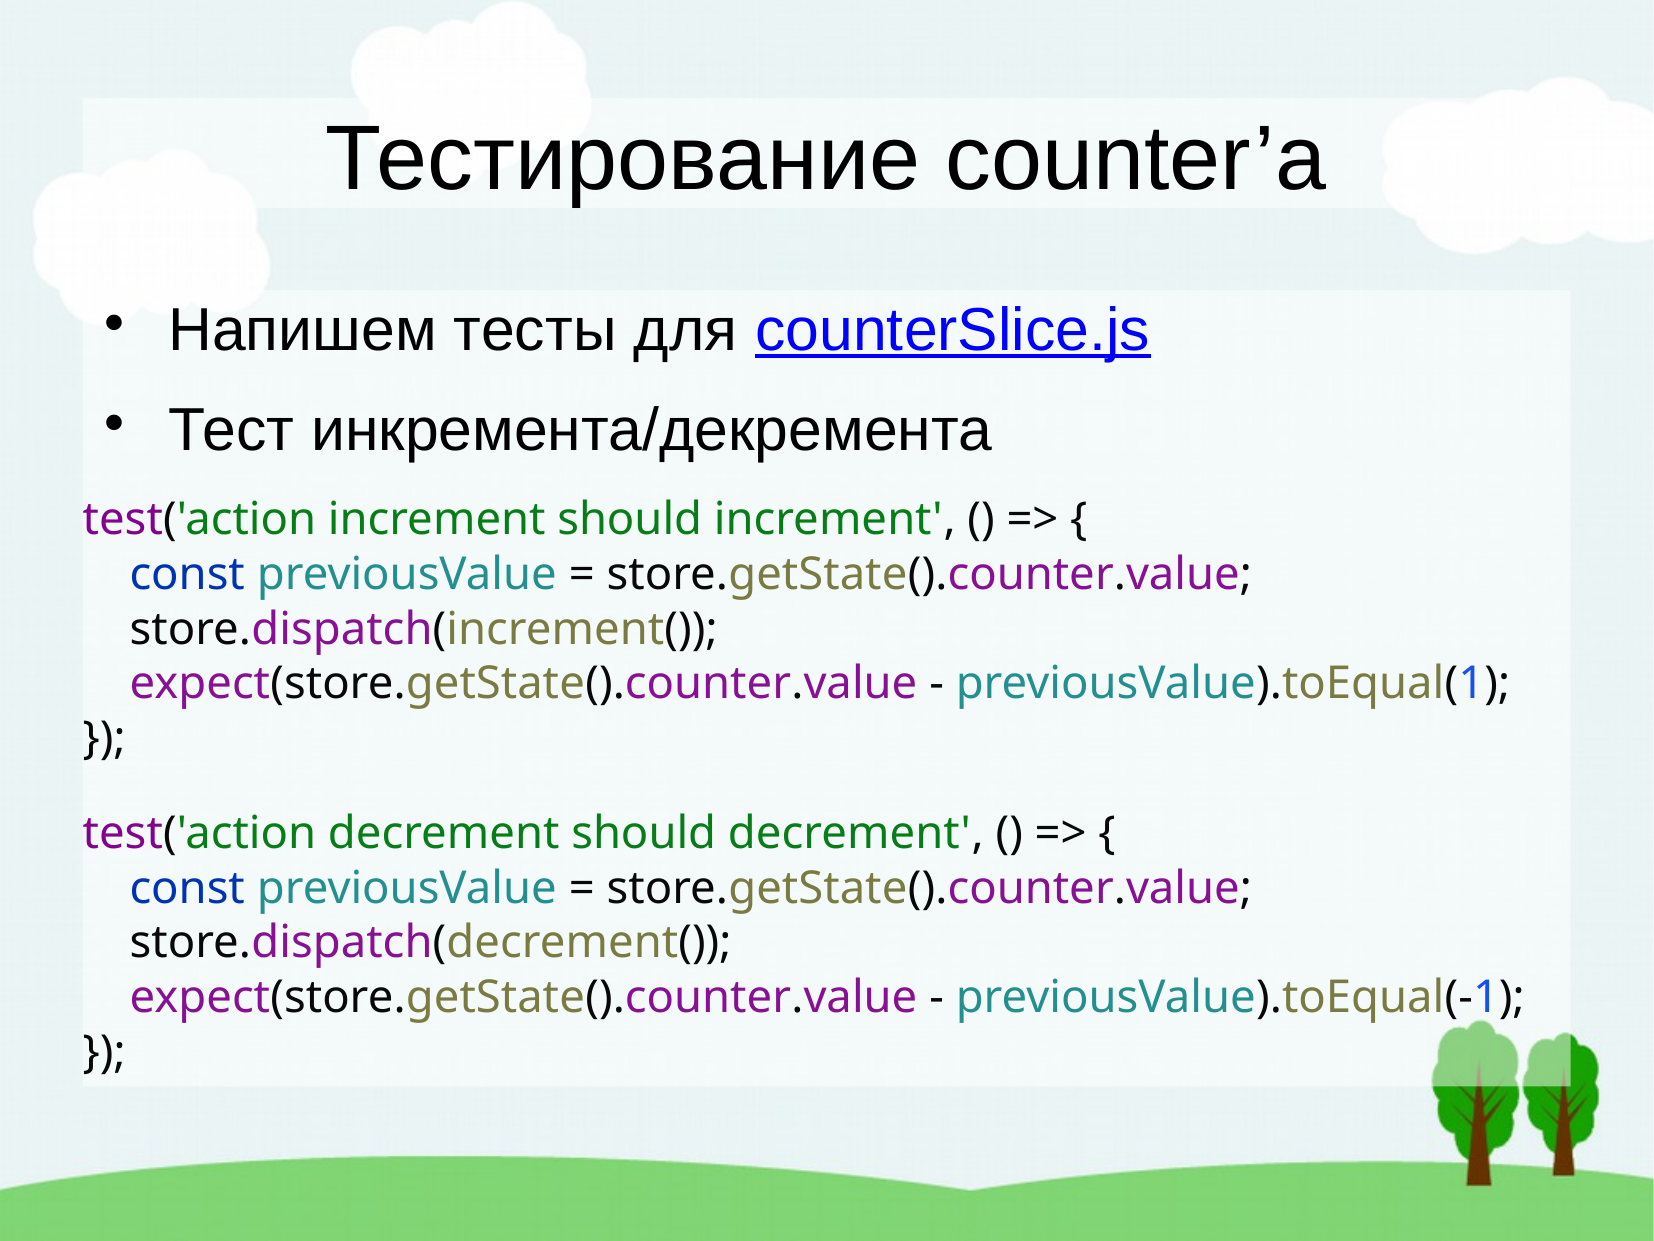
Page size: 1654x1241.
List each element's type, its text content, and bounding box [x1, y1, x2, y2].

text_box Тестирование counter’а [82, 97, 1571, 208]
picture [0, 0, 1654, 1241]
text_box Напишем тесты для counterSlice.js Тест инкремента/декремента test('action increment should increment', () => { const previousValue = store.getState().counter.value; store.dispatch(increment()); expect(store.getState().counter.value - previousValue).toEqual(1); }); test('action decrement should decrement', () => { const previousValue = store.getState().counter.value; store.dispatch(decrement()); expect(store.getState().counter.value - previousValue).toEqual(-1); }); [82, 290, 1571, 1087]
